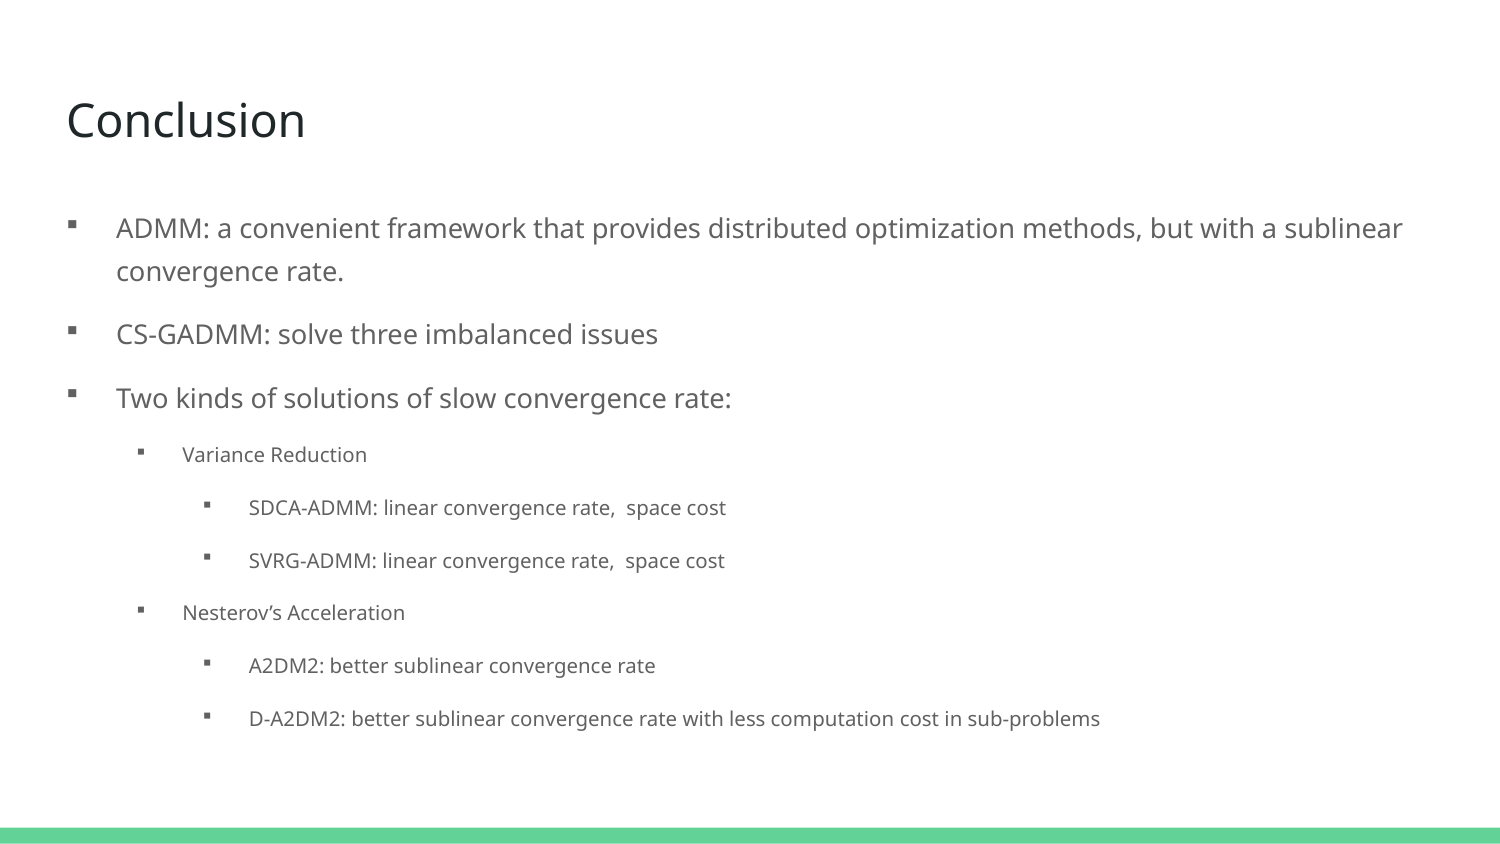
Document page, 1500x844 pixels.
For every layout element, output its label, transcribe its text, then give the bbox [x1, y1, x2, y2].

title Conclusion [51, 72, 1449, 167]
